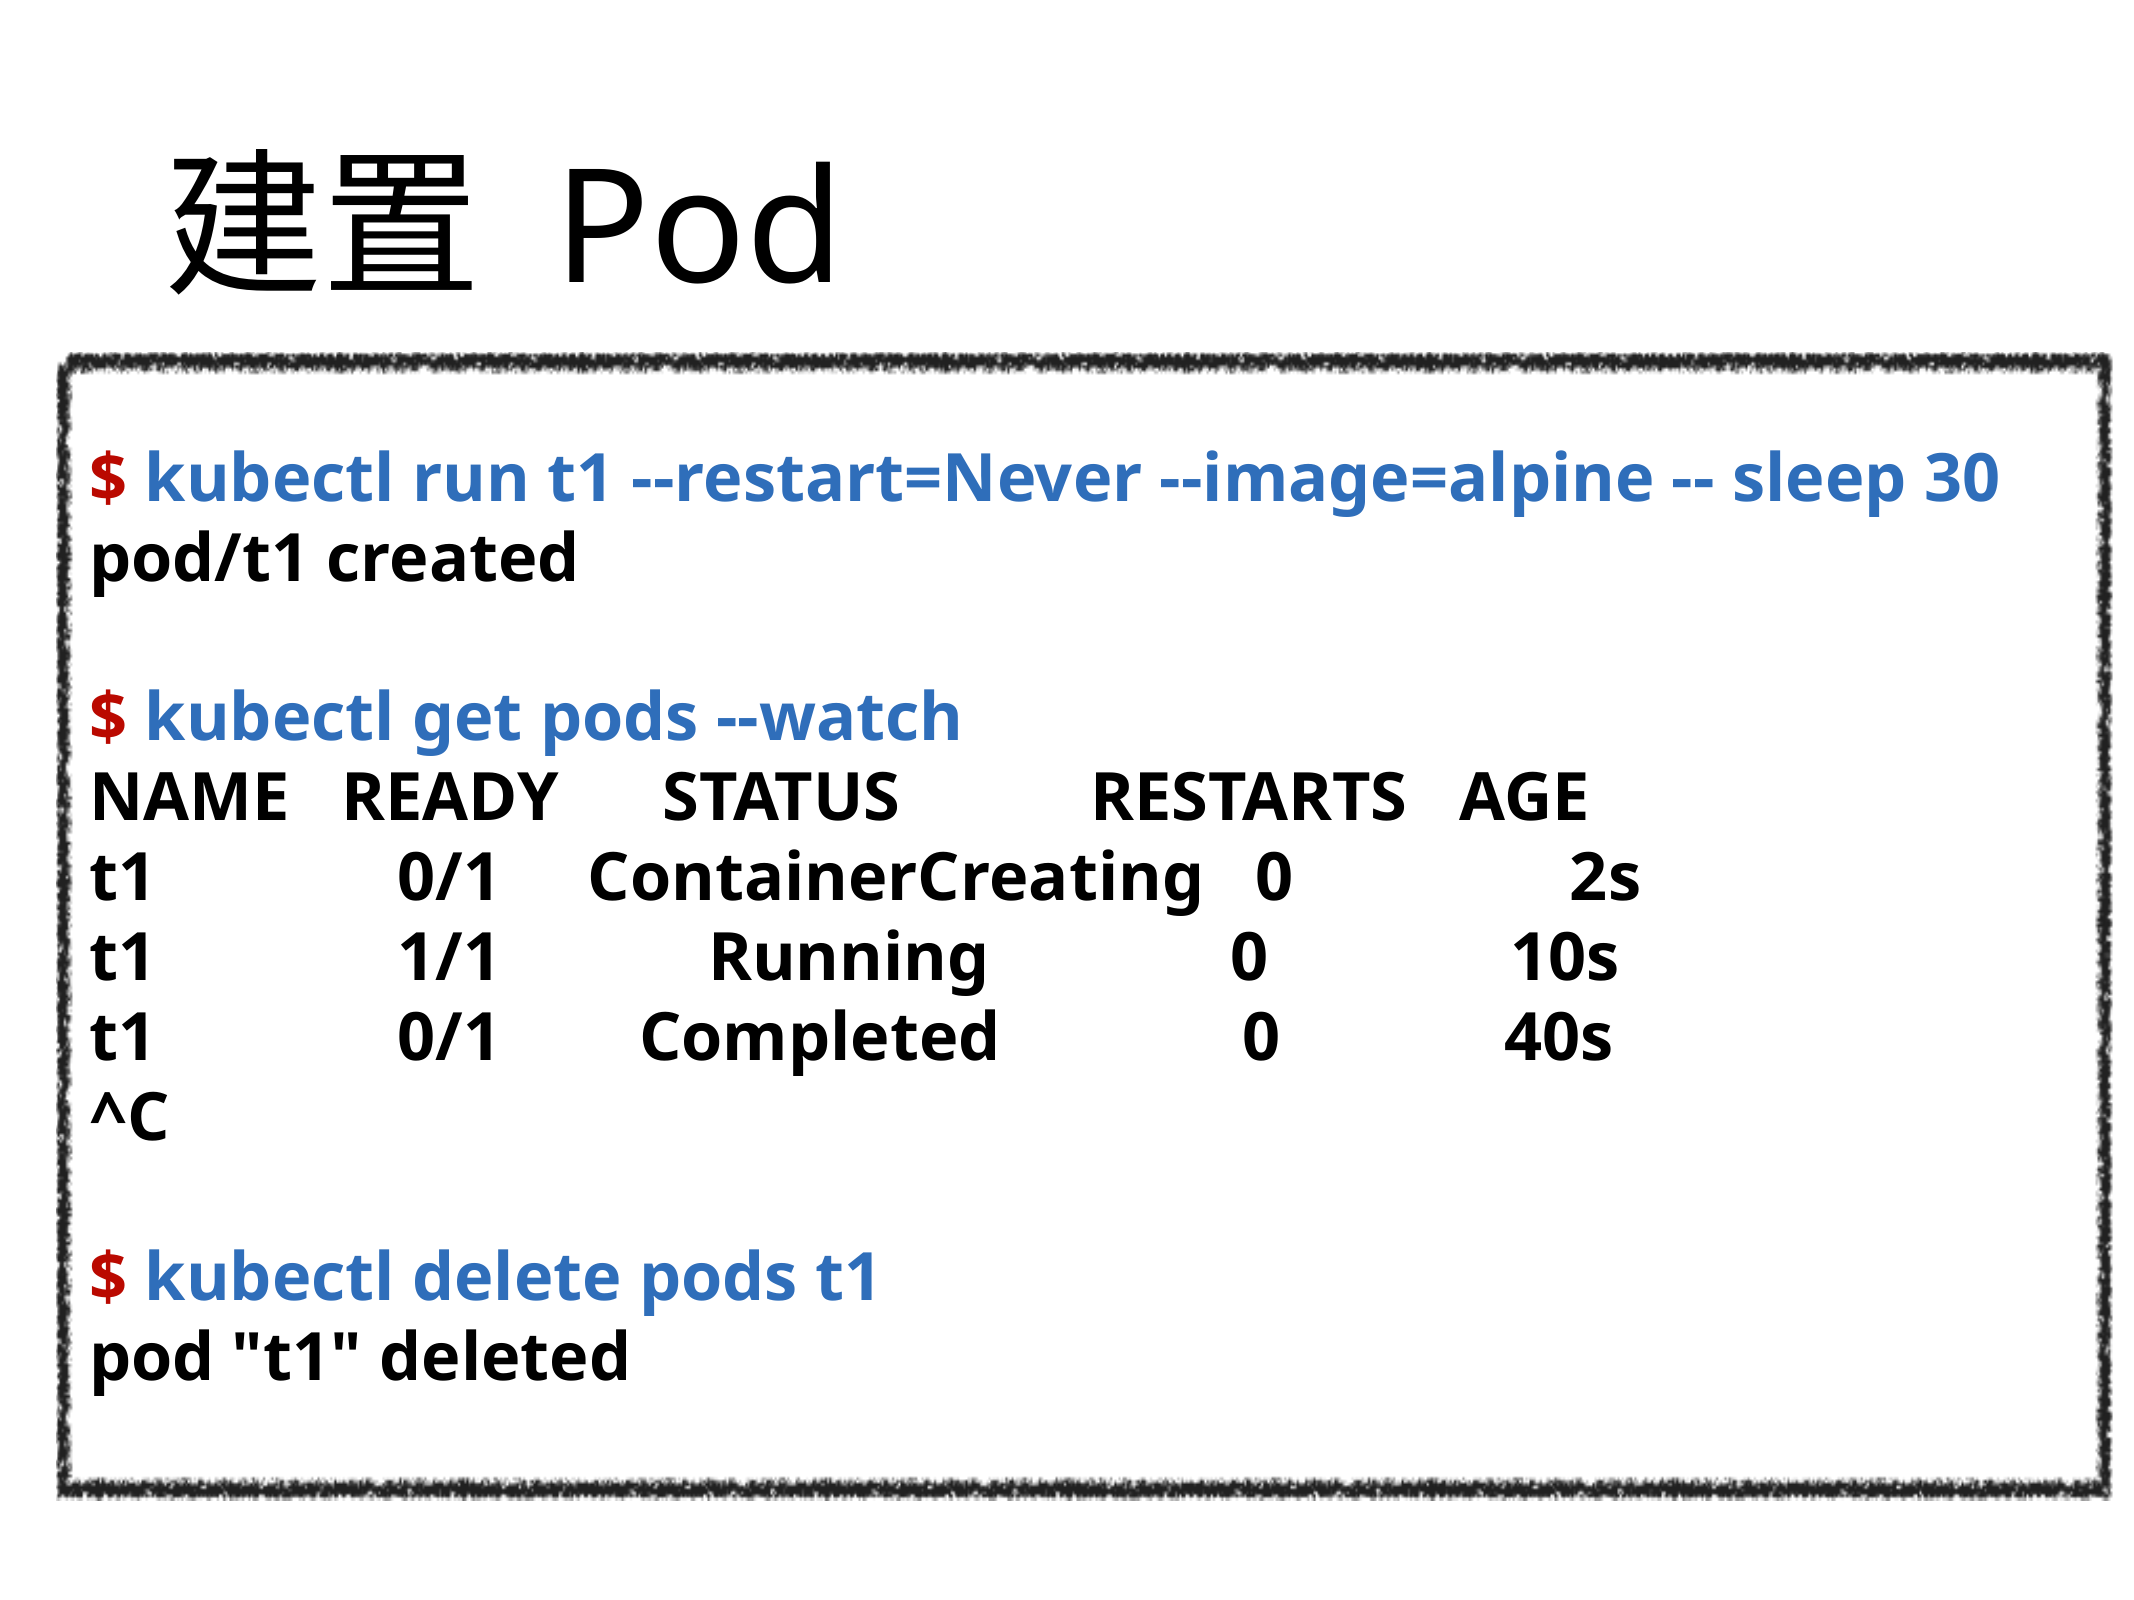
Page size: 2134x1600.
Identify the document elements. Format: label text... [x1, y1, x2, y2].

picture [55, 352, 2115, 1501]
title 建置 Pod [155, 41, 1978, 352]
